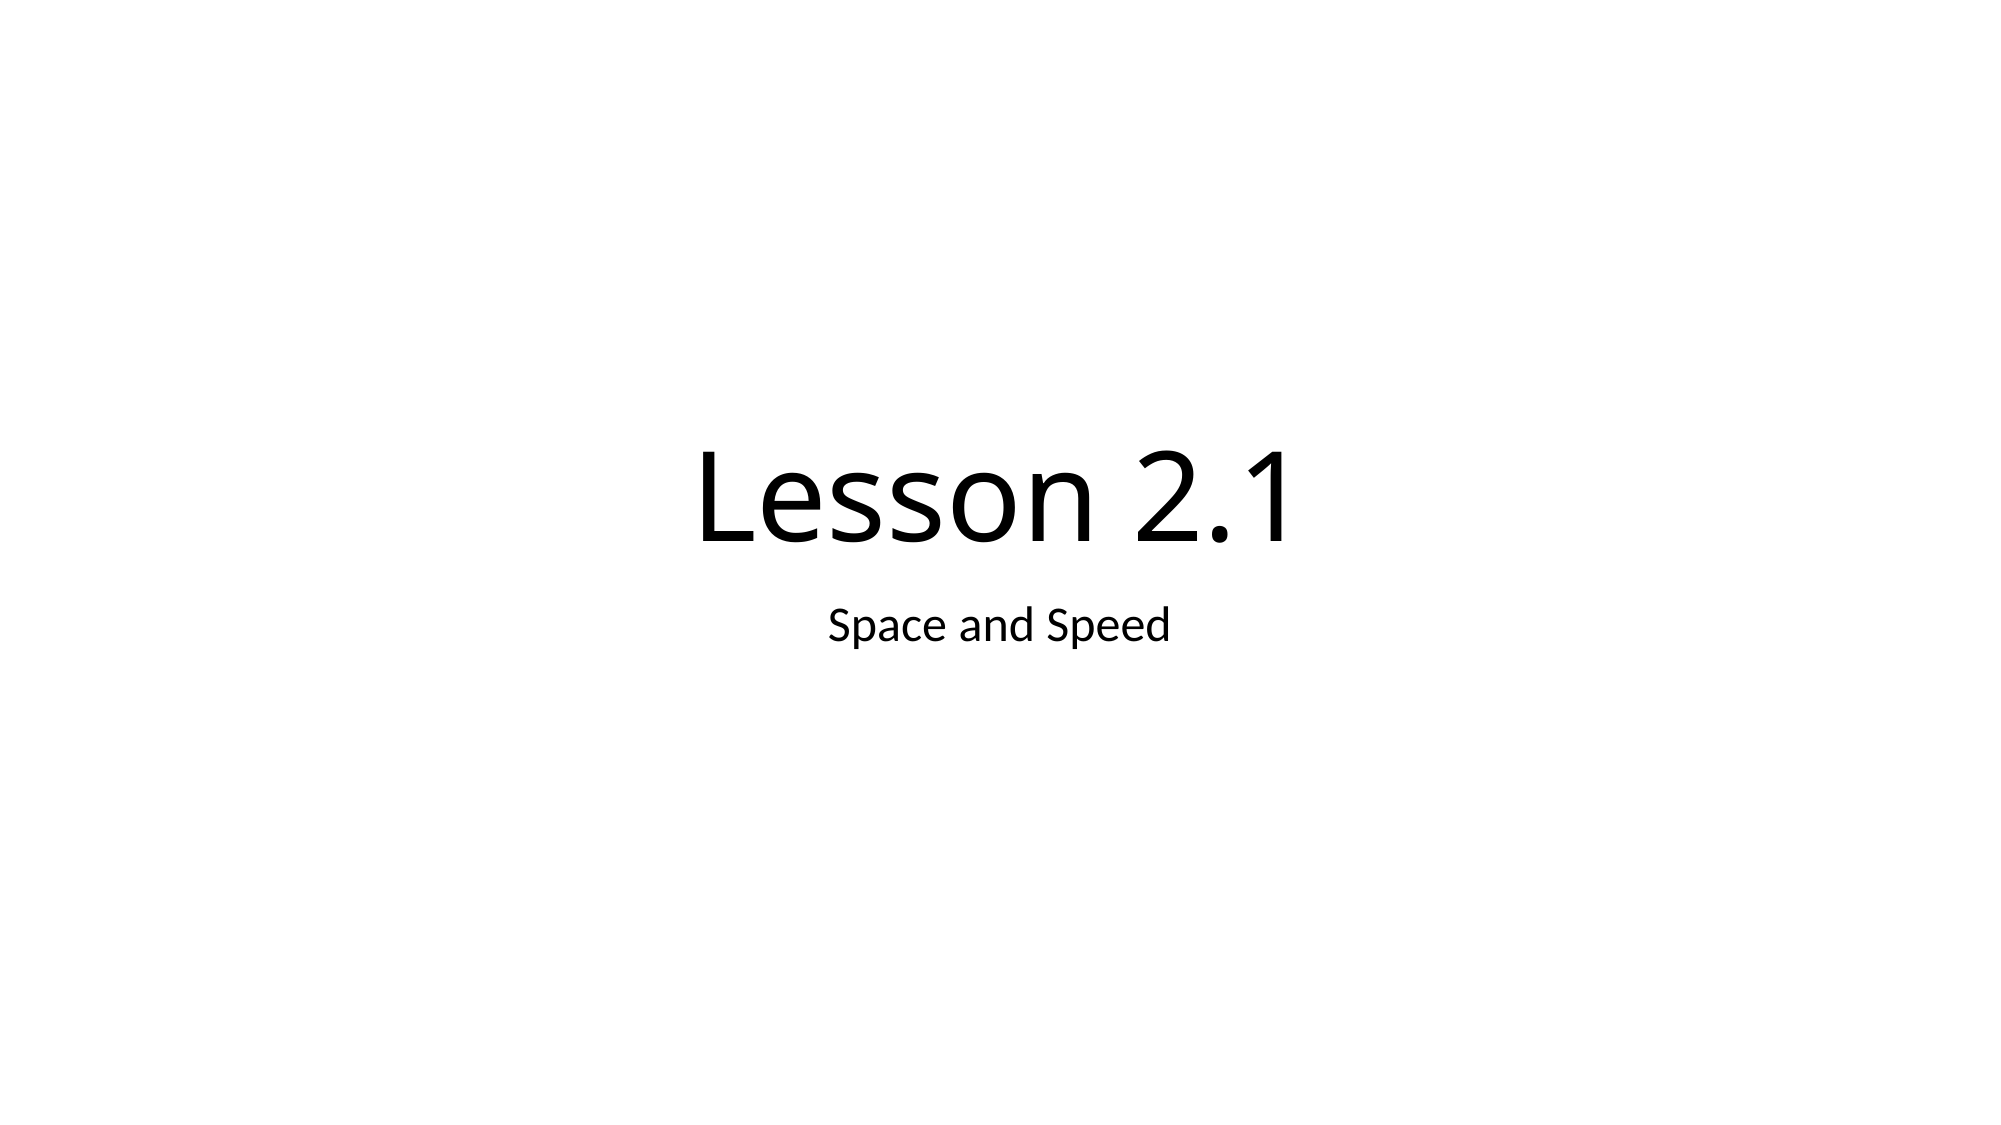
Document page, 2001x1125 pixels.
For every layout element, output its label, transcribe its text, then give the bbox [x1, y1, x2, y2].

subtitle Space and Speed [249, 590, 1750, 863]
title Lesson 2.1 [249, 184, 1750, 576]
